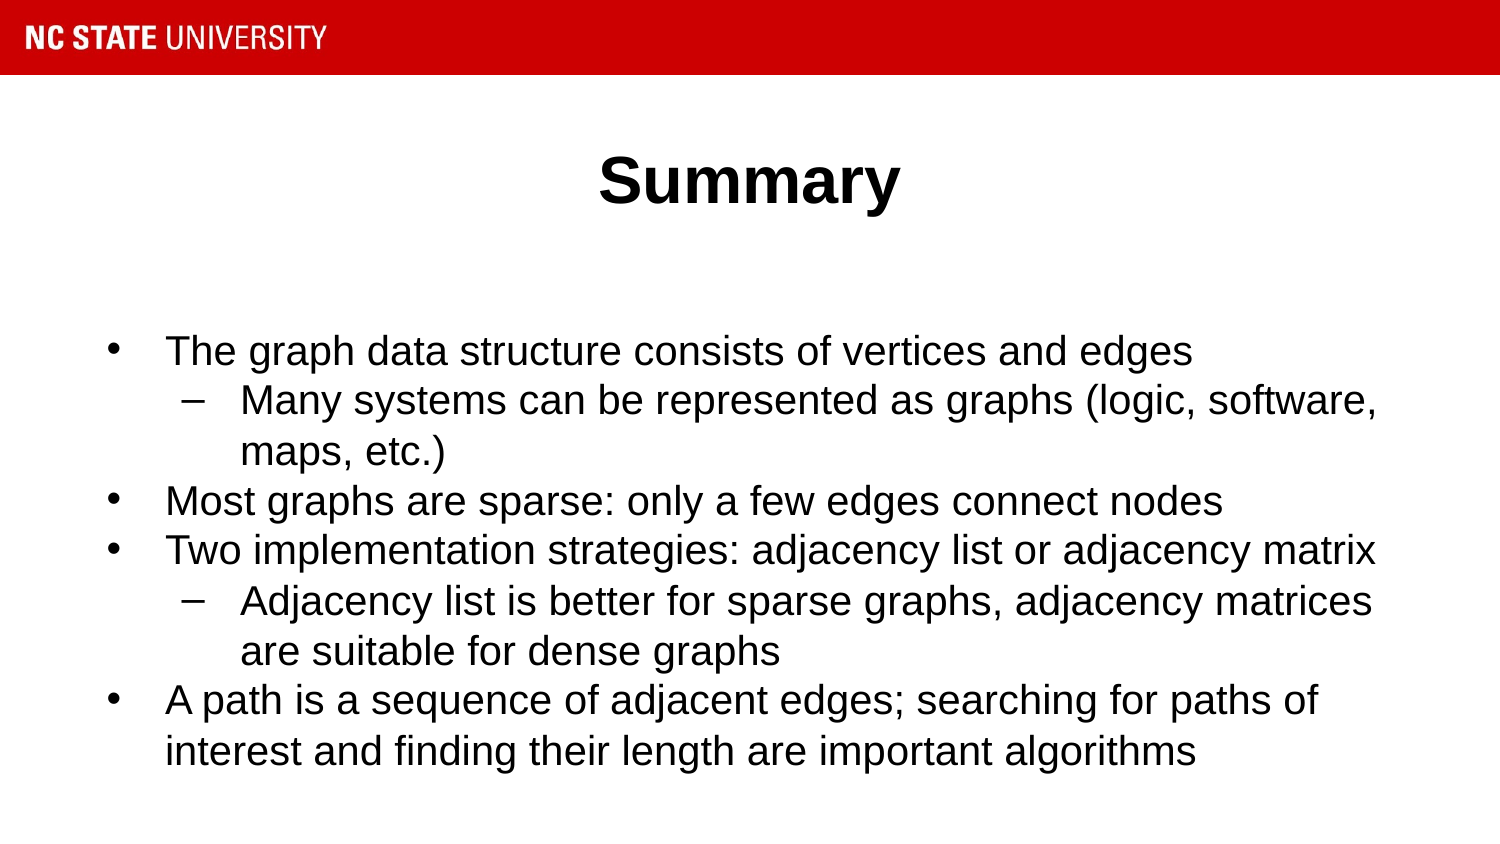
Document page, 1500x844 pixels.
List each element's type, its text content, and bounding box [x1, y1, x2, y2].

picture [0, 0, 1500, 75]
list The graph data structure consists of vertices and edges Many systems can be represented as graphs (logic, software, maps, etc.) Most graphs are sparse: only a few edges connect nodes Two implementation strategies: adjacency list or adjacency matrix Adjacency list is better for sparse graphs, adjacency matrices are suitable for dense graphs A path is a sequence of adjacent edges; searching for paths of interest and finding their length are important algorithms [75, 308, 1425, 691]
title Summary [75, 110, 1425, 243]
